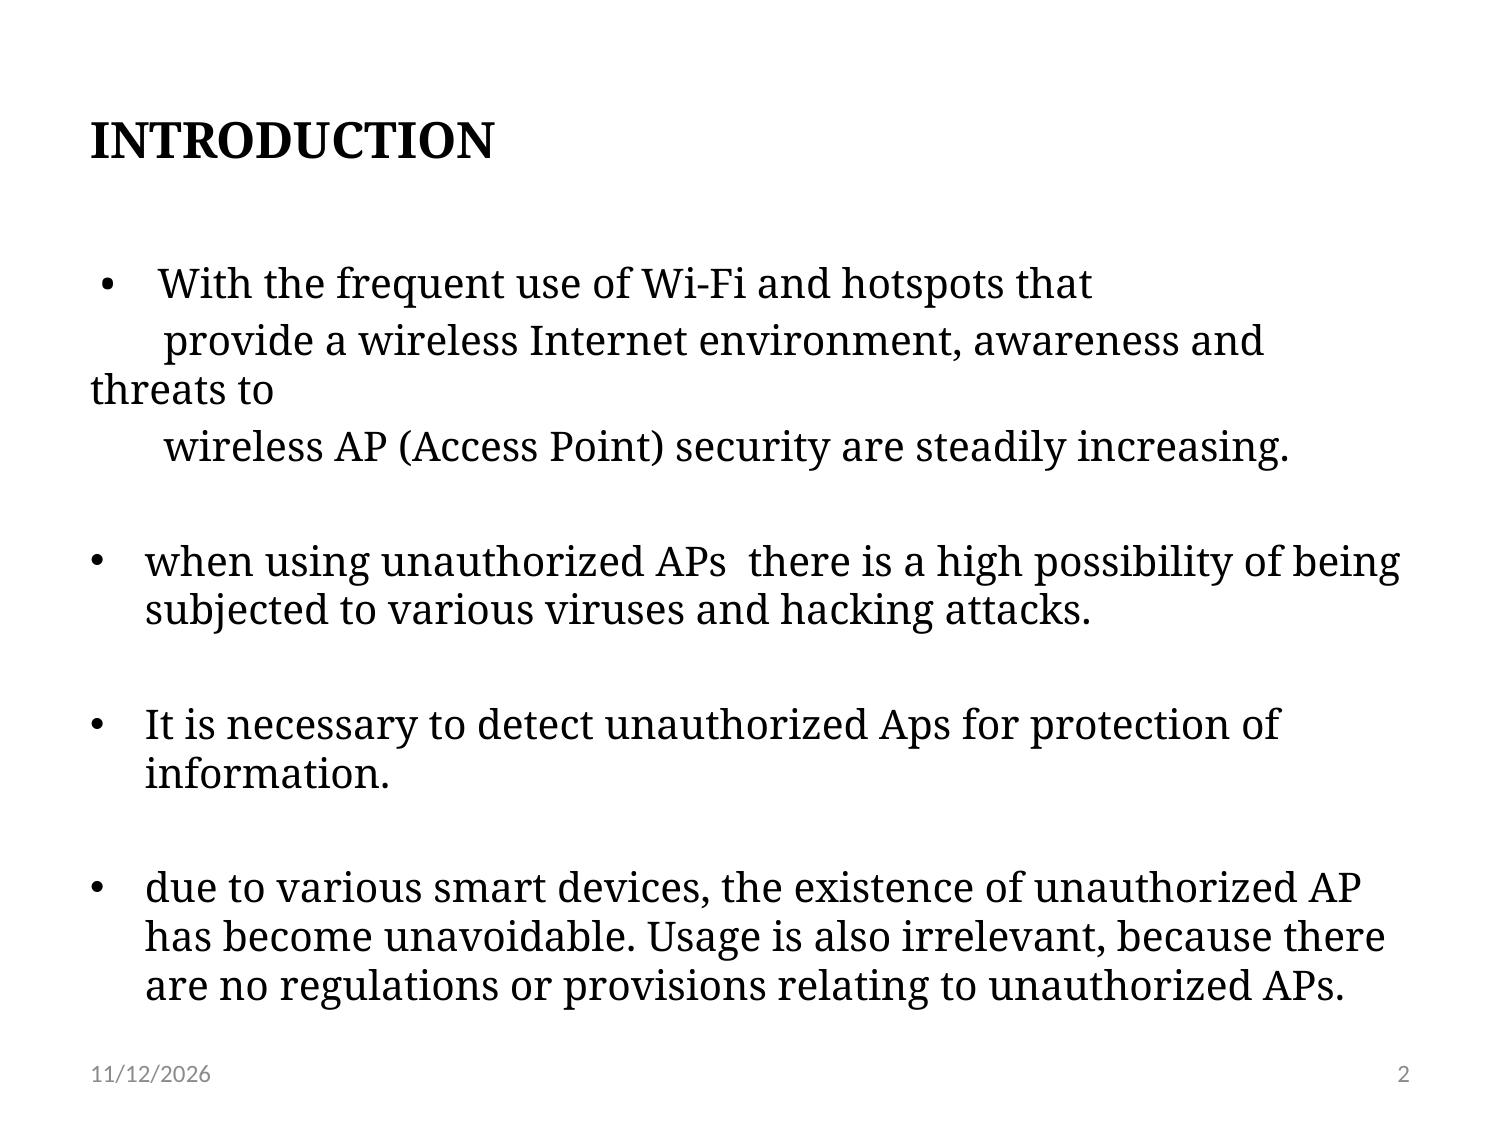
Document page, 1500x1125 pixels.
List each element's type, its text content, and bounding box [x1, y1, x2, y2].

list • With the frequent use of Wi-Fi and hotspots that provide a wireless Internet environment, awareness and threats to wireless AP (Access Point) security are steadily increasing. when using unauthorized APs there is a high possibility of being subjected to various viruses and hacking attacks. It is necessary to detect unauthorized Aps for protection of information. due to various smart devices, the existence of unauthorized AP has become unavoidable. Usage is also irrelevant, because there are no regulations or provisions relating to unauthorized APs. [75, 249, 1425, 1055]
slide_number 2 [1074, 1042, 1425, 1103]
title INTRODUCTION [75, 45, 1425, 233]
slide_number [75, 1042, 425, 1103]
